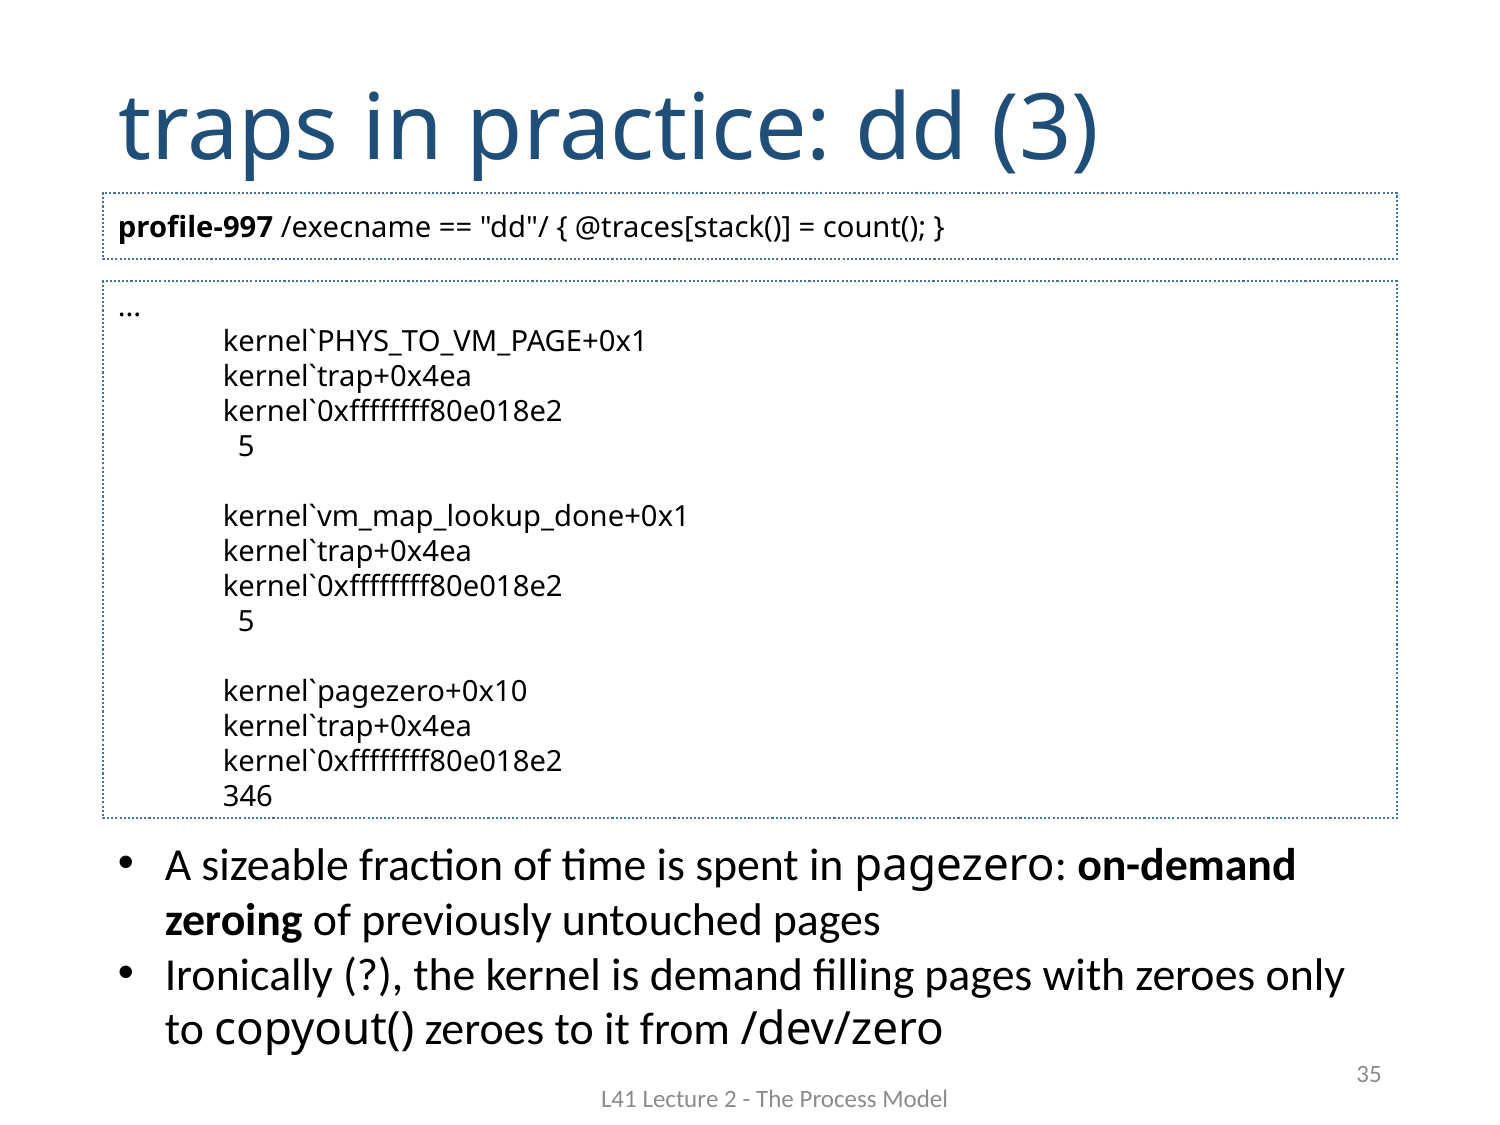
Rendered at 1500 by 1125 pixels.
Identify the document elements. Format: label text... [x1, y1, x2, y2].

title traps in practice: dd (3) [103, 38, 1397, 193]
text_box A sizeable fraction of time is spent in pagezero: on-demand zeroing of previously untouched pages Ironically (?), the kernel is demand filling pages with zeroes only to copyout() zeroes to it from /dev/zero [103, 826, 1397, 1062]
text_box ... kernel`PHYS_TO_VM_PAGE+0x1 kernel`trap+0x4ea kernel`0xffffffff80e018e2 5 kernel`vm_map_lookup_done+0x1 kernel`trap+0x4ea kernel`0xffffffff80e018e2 5 kernel`pagezero+0x10 kernel`trap+0x4ea kernel`0xffffffff80e018e2 346 [102, 280, 1398, 819]
text_box profile-997 /execname == "dd"/ { @traces[stack()] = count(); } [102, 192, 1398, 260]
slide_number 35 [1059, 1062, 1397, 1103]
text_box L41 Lecture 2 - The Process Model [521, 1067, 1029, 1125]
